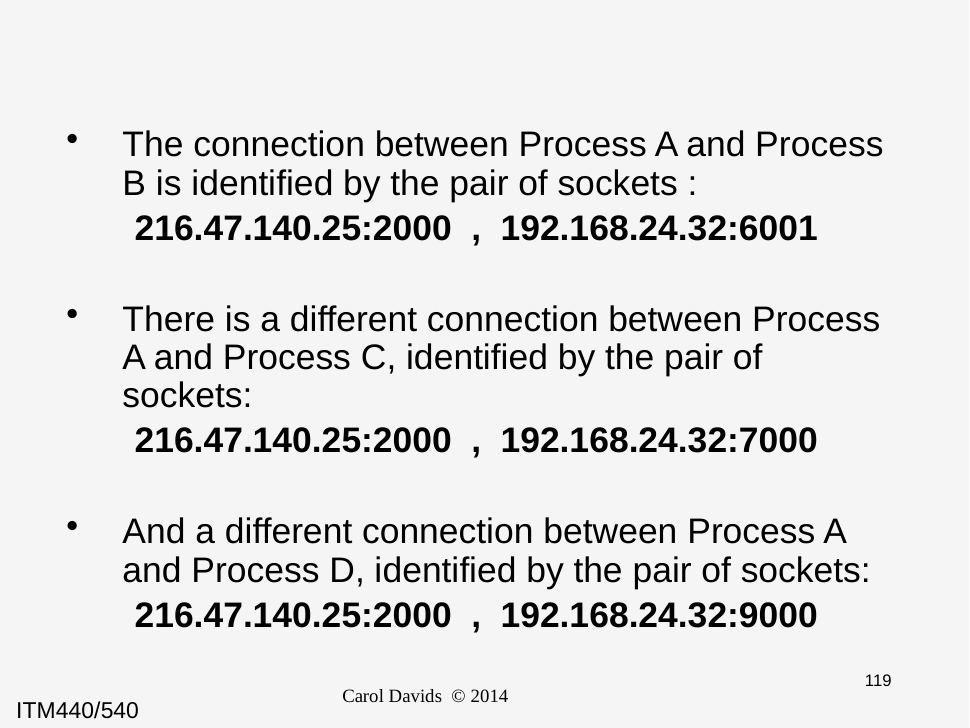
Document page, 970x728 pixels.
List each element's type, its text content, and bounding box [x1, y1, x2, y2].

list The connection between Process A and Process B is identified by the pair of sockets : 216.47.140.25:2000 , 192.168.24.32:6001 There is a different connection between Process A and Process C, identified by the pair of sockets: 216.47.140.25:2000 , 192.168.24.32:7000 And a different connection between Process A and Process D, identified by the pair of sockets: 216.47.140.25:2000 , 192.168.24.32:9000 [56, 121, 897, 639]
footer Carol Davids © 2014 [255, 678, 596, 728]
